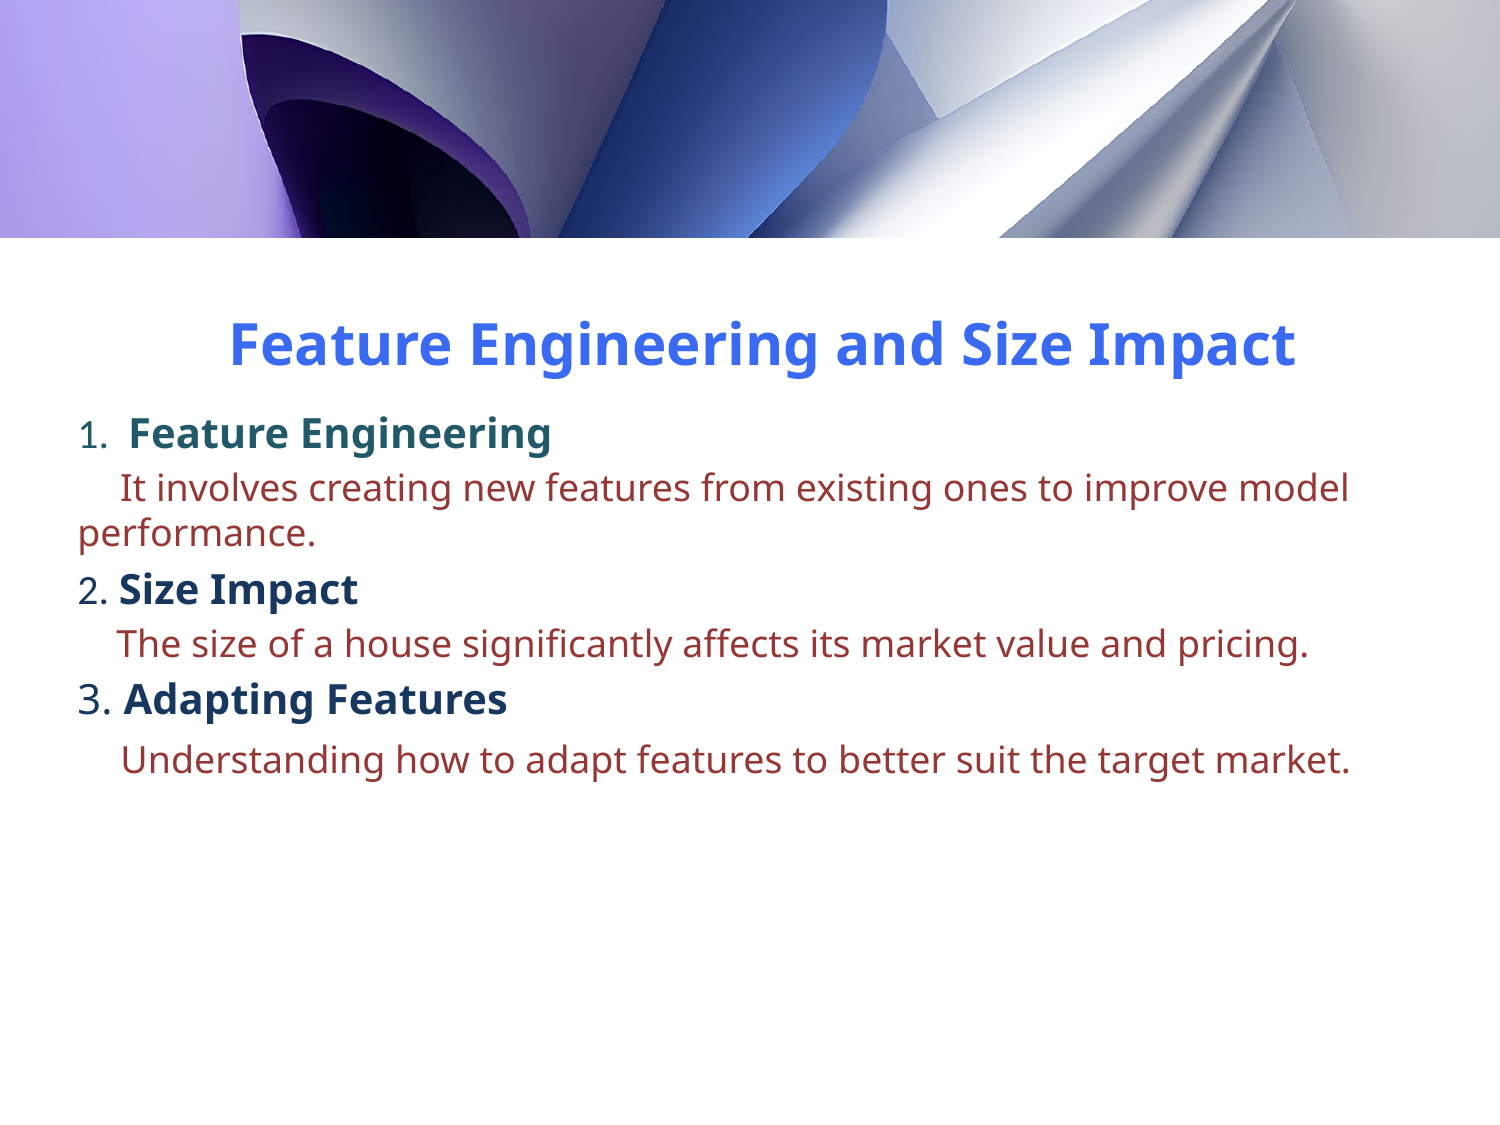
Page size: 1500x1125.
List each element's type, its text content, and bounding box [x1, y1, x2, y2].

title Feature Engineering and Size Impact [87, 299, 1438, 387]
list 1. Feature Engineering It involves creating new features from existing ones to improve model performance. 2. Size Impact The size of a house significantly affects its market value and pricing. 3. Adapting Features Understanding how to adapt features to better suit the target market. [62, 387, 1450, 988]
picture [0, 0, 1500, 238]
